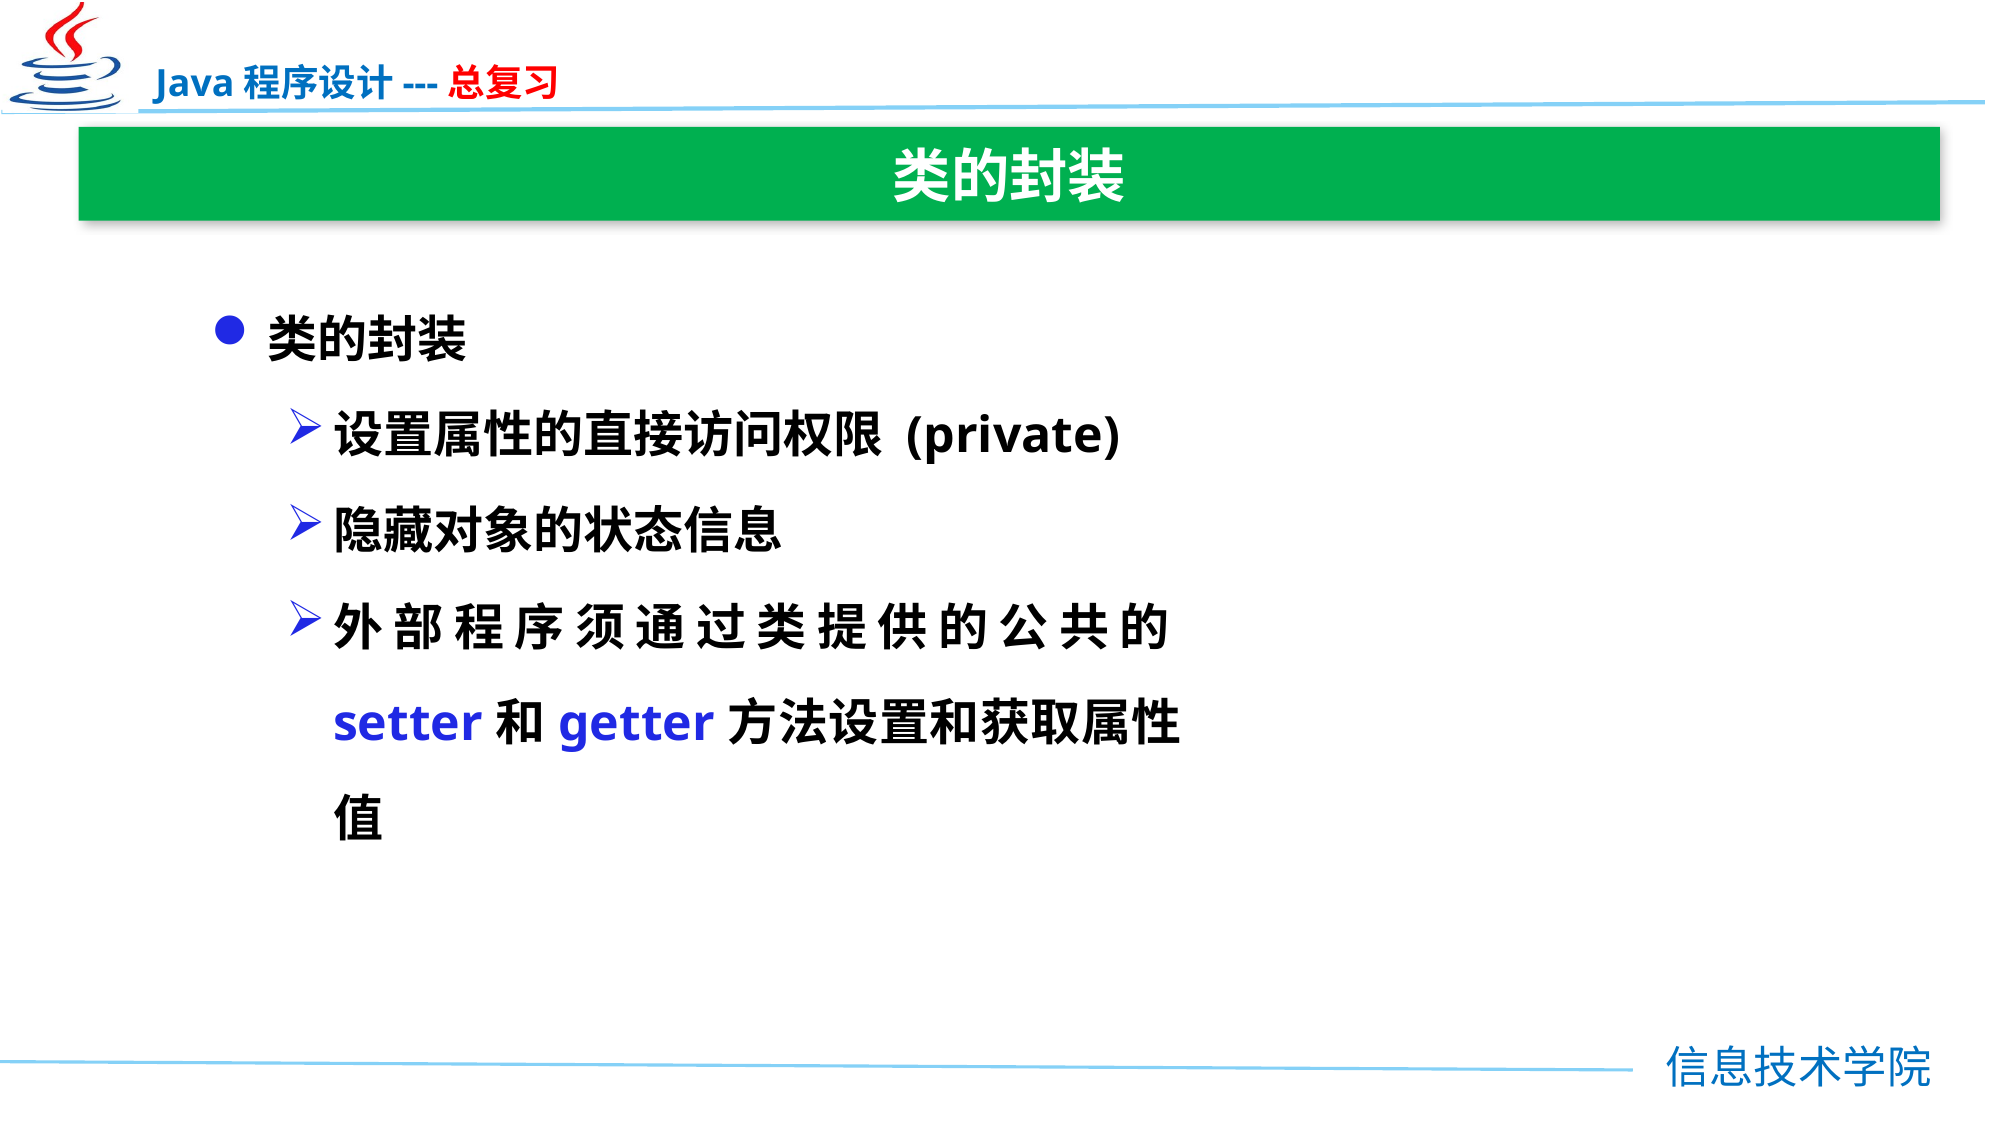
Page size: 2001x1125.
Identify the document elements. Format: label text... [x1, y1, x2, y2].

text_box 类的封装 [78, 126, 1940, 221]
picture [2, 2, 139, 113]
text_box 类的封装 设置属性的直接访问权限 (private) 隐藏对象的状态信息 外部程序须通过类提供的公共的setter和getter方法设置和获取属性值 [196, 263, 1197, 889]
